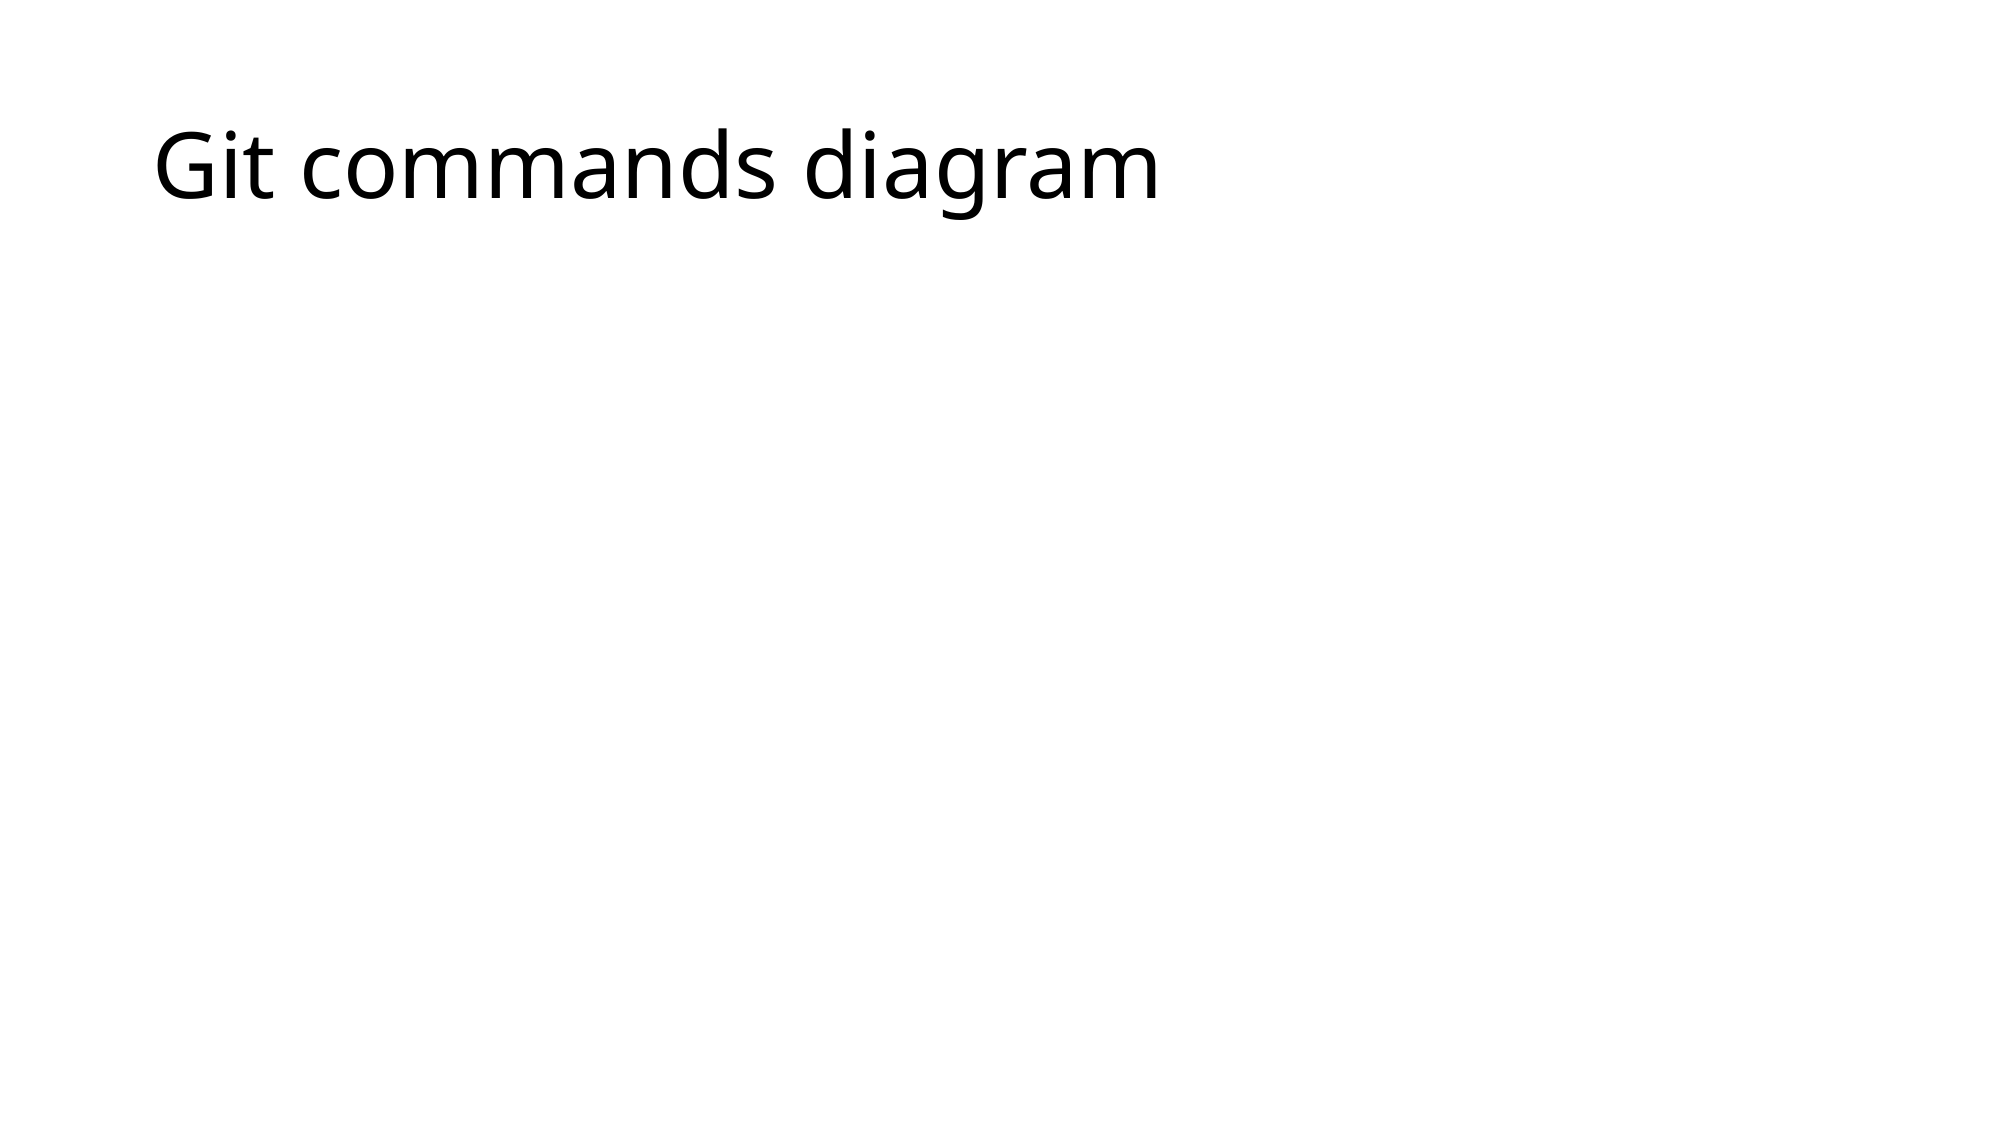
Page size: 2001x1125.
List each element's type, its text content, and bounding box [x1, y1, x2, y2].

title Git commands diagram [137, 59, 1863, 278]
